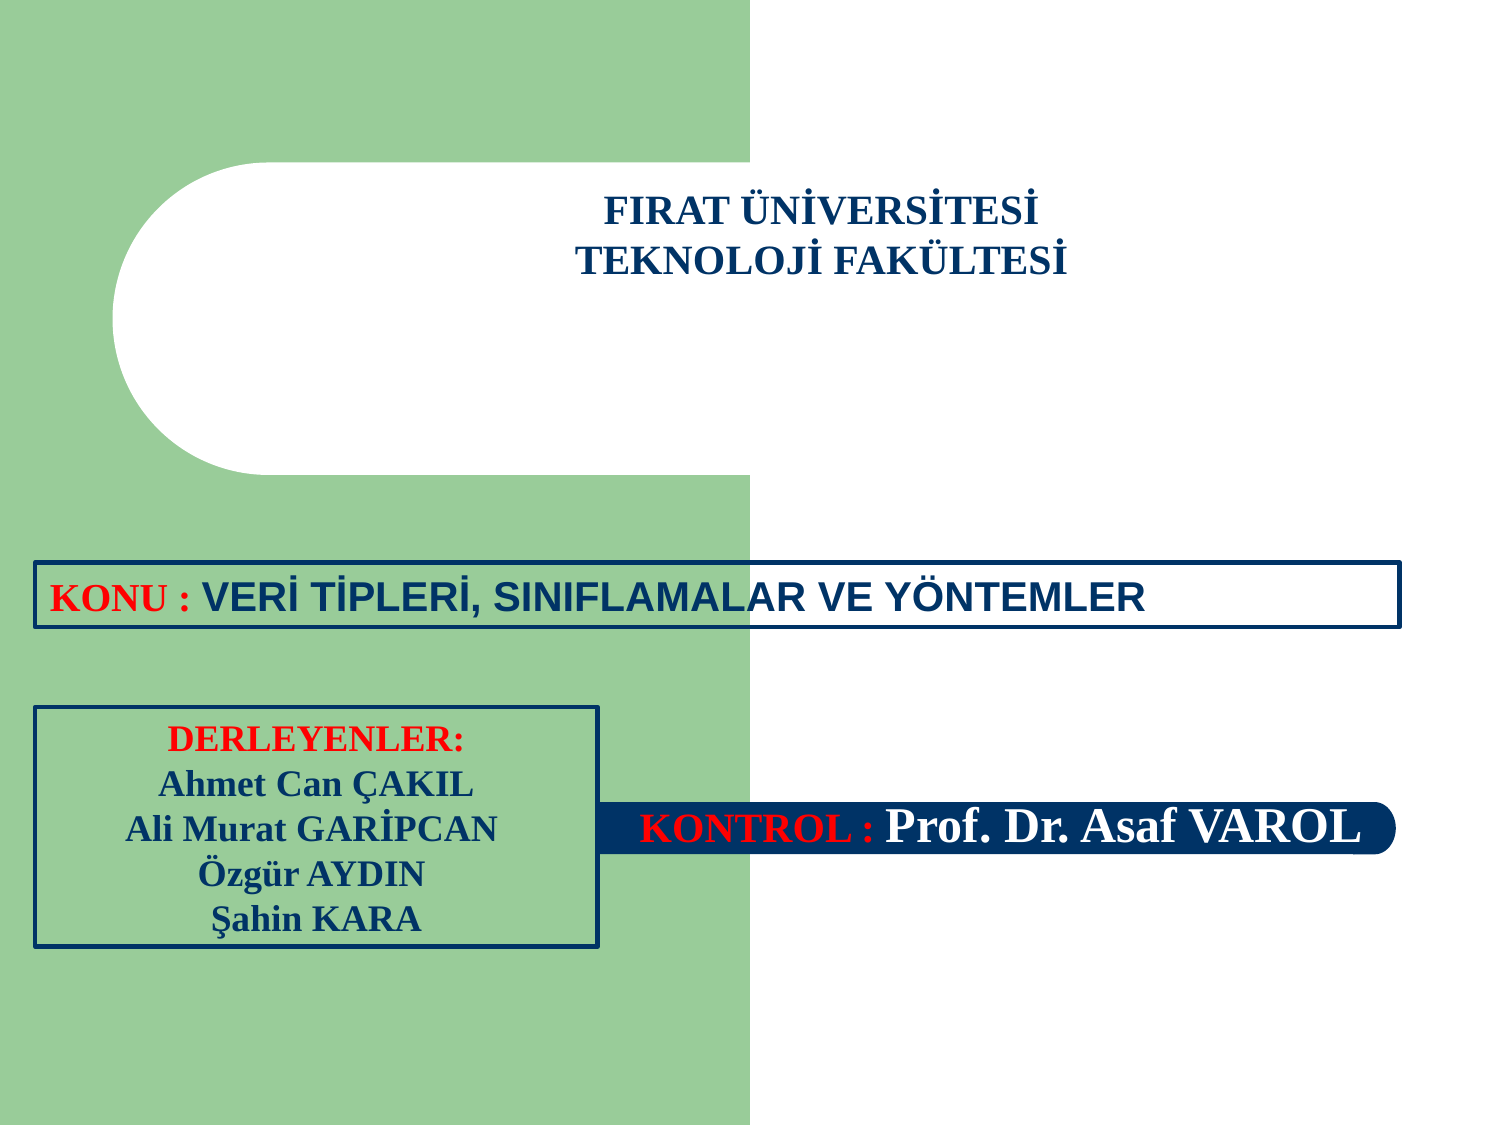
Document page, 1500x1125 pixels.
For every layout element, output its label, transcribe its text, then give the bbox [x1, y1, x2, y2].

text_box FIRAT ÜNİVERSİTESİ TEKNOLOJİ FAKÜLTESİ [559, 175, 1083, 291]
text_box DERLEYENLER: Ahmet Can ÇAKIL Ali Murat GARİPCAN Özgür AYDIN Şahin KARA [33, 705, 600, 949]
text_box KONU : VERİ TİPLERİ, SINIFLAMALAR VE YÖNTEMLER [33, 560, 1402, 629]
text_box KONTROL : Prof. Dr. Asaf VAROL [624, 785, 1378, 860]
